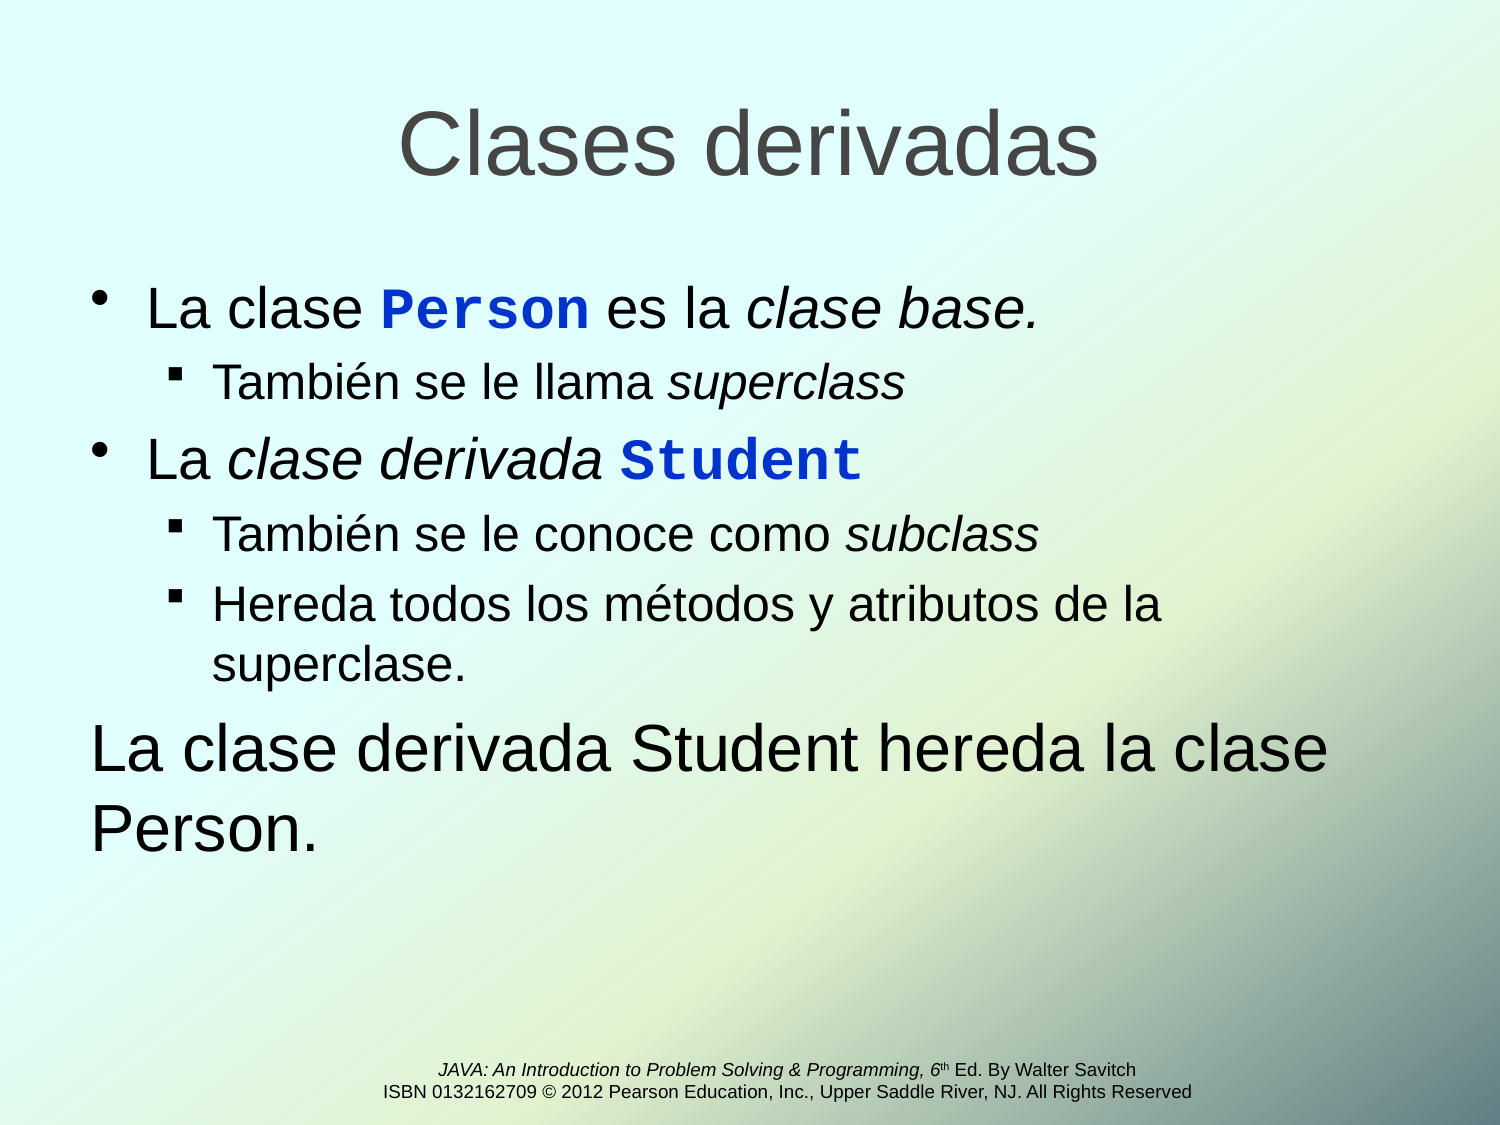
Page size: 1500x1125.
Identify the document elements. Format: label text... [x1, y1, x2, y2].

title Clases derivadas [75, 45, 1425, 233]
picture [0, 0, 1500, 1125]
list La clase Person es la clase base. También se le llama superclass La clase derivada Student También se le conoce como subclass Hereda todos los métodos y atributos de la superclase. La clase derivada Student hereda la clase Person. [75, 262, 1425, 1005]
